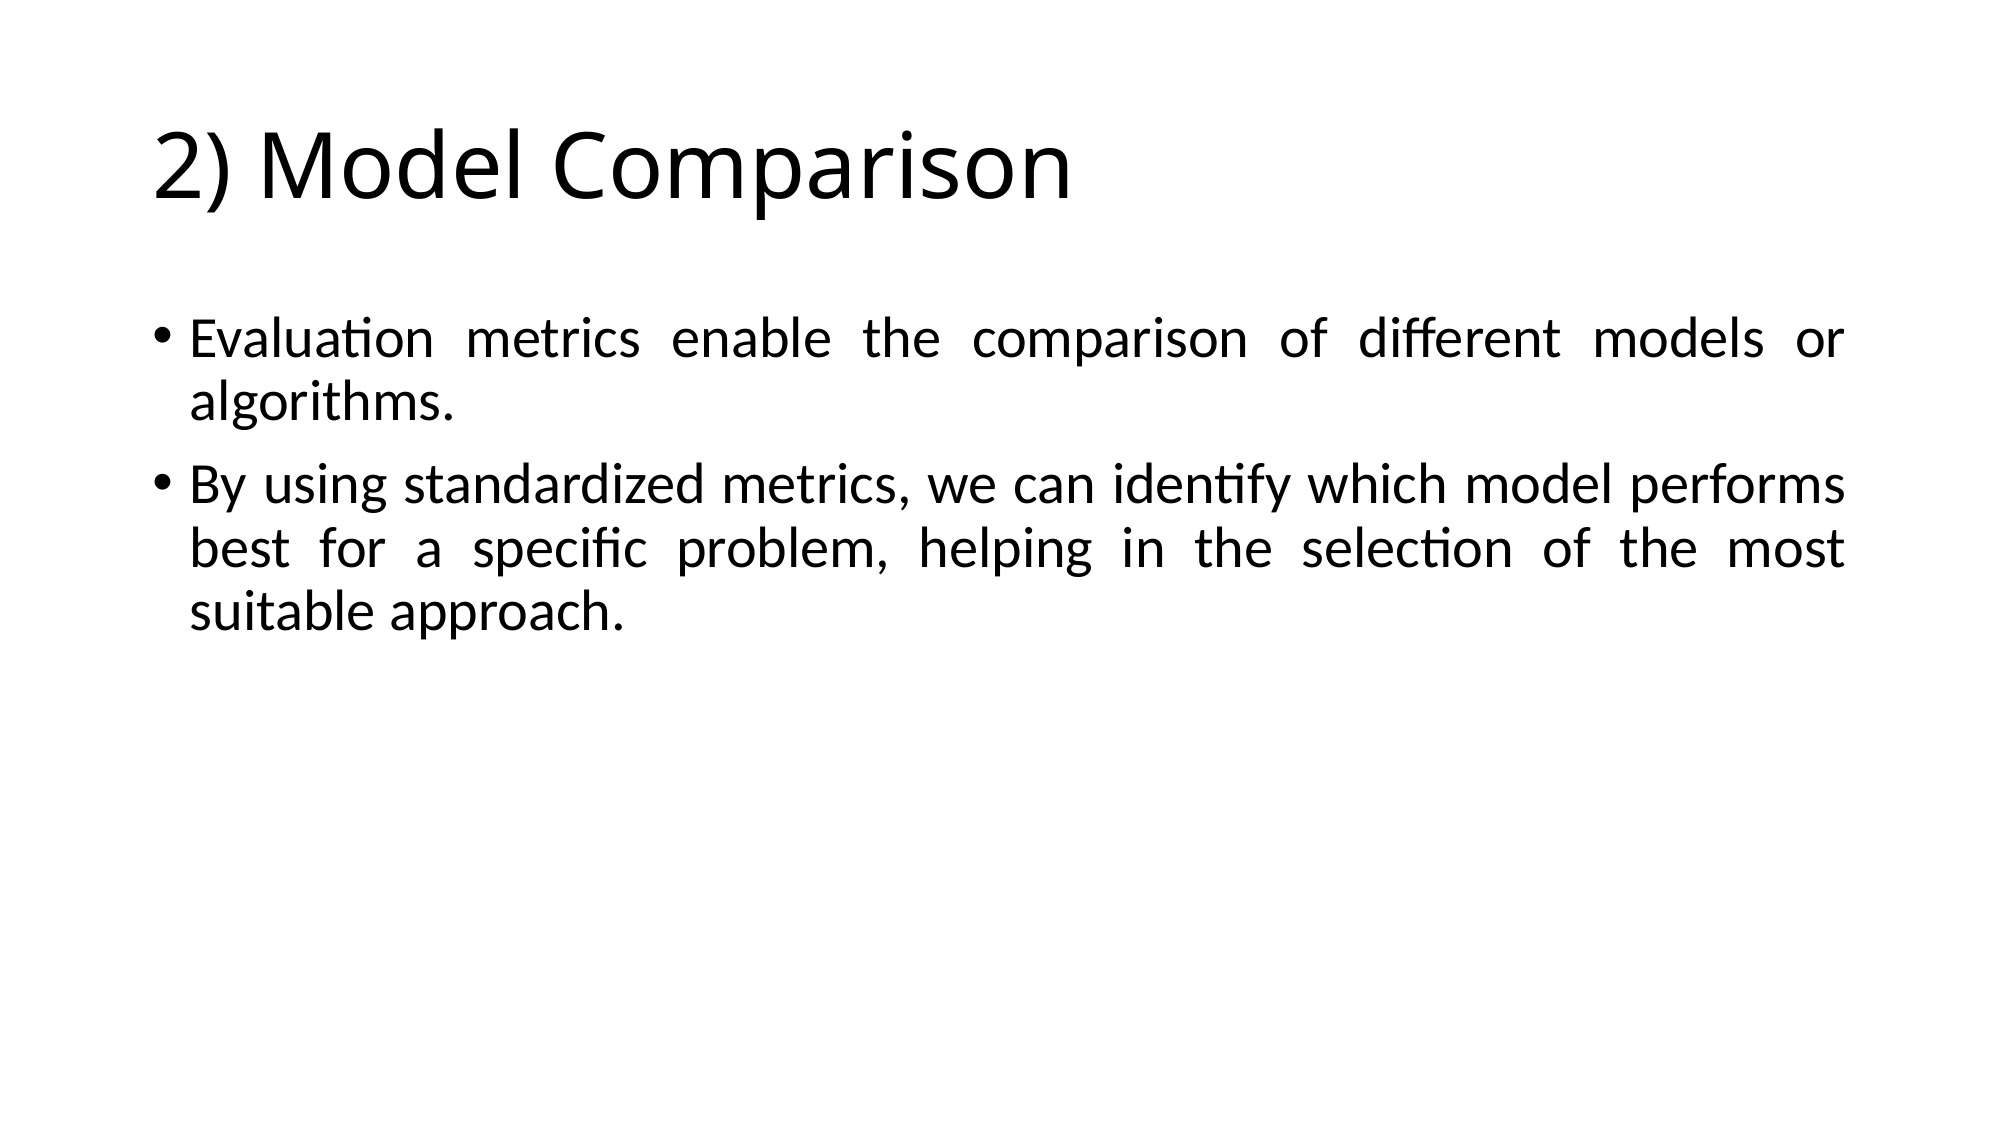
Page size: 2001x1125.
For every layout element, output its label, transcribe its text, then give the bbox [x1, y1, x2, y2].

title 2) Model Comparison [137, 59, 1863, 278]
list Evaluation metrics enable the comparison of different models or algorithms. By using standardized metrics, we can identify which model performs best for a specific problem, helping in the selection of the most suitable approach. [137, 299, 1863, 1014]
